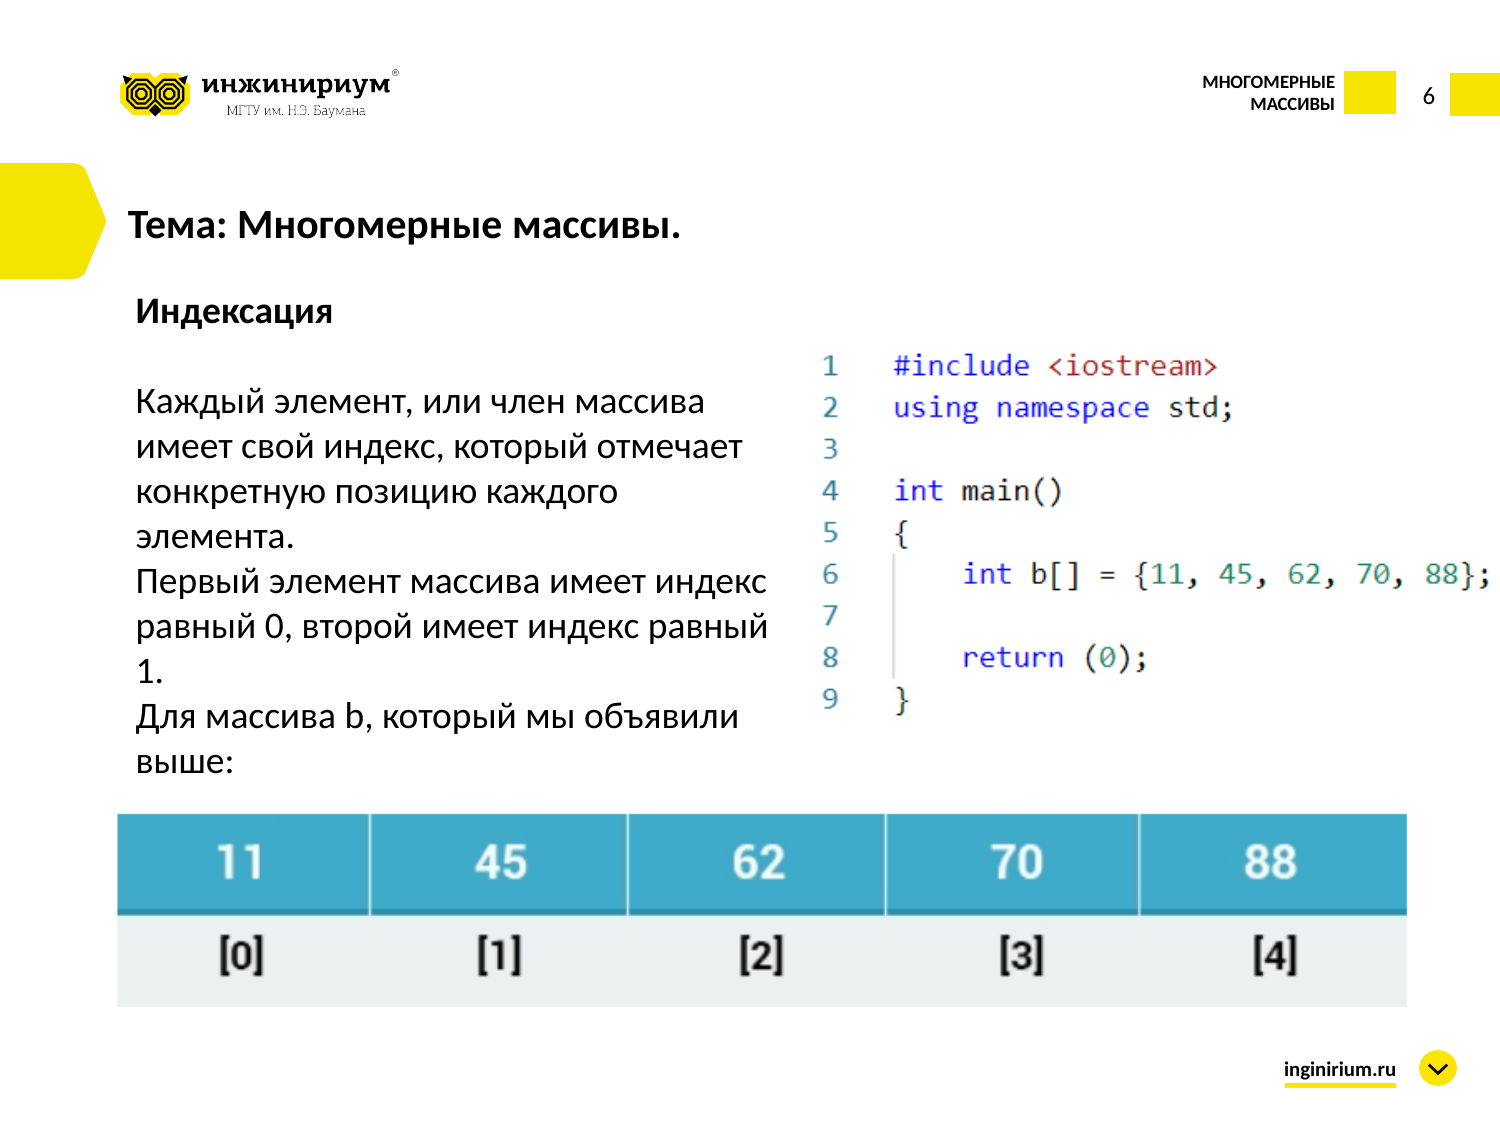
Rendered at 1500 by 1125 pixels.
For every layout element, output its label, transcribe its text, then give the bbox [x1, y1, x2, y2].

picture [808, 344, 1500, 719]
text_box Тема: Многомерные массивы. [113, 189, 1353, 255]
text_box 6 [1407, 72, 1448, 117]
picture [1284, 1083, 1396, 1088]
text_box Индексация Каждый элемент, или член массива имеет свой индекс, который отмечает конкретную позицию каждого элемента. Первый элемент массива имеет индекс равный 0, второй имеет индекс равный 1. Для массива b, который мы объявили выше: [120, 278, 785, 725]
text_box МНОГОМЕРНЫЕ МАССИВЫ [723, 62, 1350, 122]
picture [1344, 71, 1396, 115]
picture [120, 68, 399, 119]
picture [1419, 1049, 1457, 1086]
picture [112, 808, 1415, 1008]
picture [1449, 73, 1500, 116]
picture [0, 163, 106, 279]
text_box inginirium.ru [1263, 1047, 1412, 1088]
